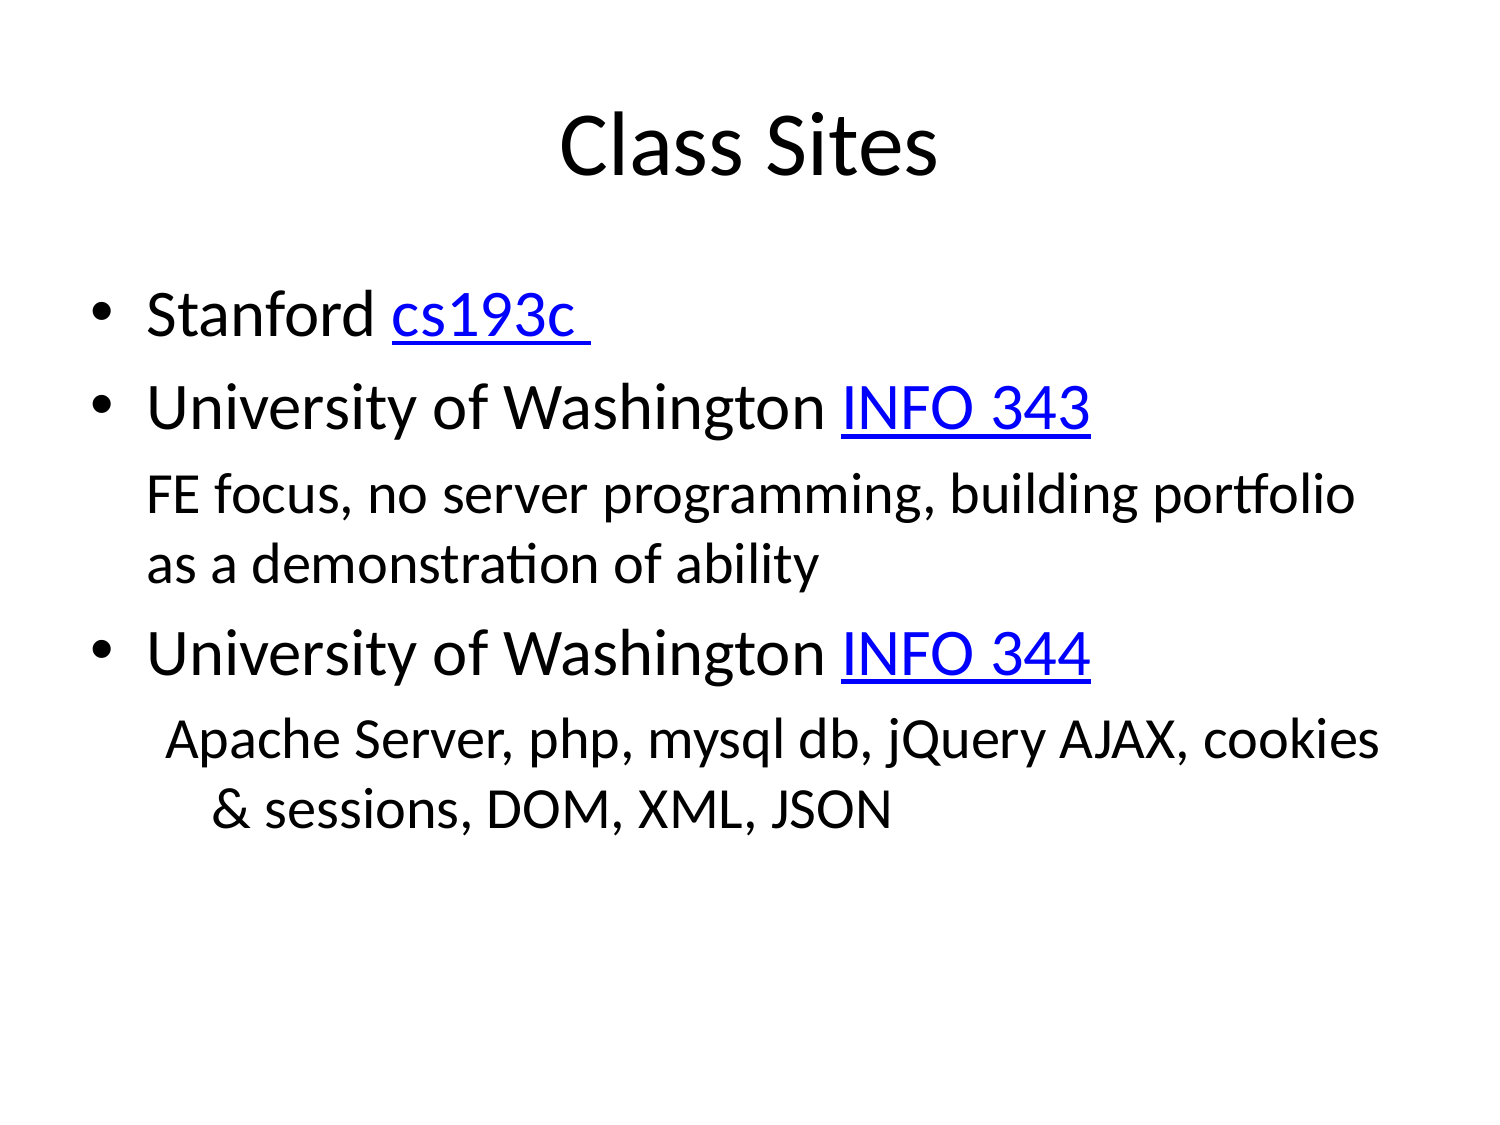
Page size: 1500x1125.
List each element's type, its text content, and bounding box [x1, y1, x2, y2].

list Stanford cs193c University of Washington INFO 343 FE focus, no server programming, building portfolio as a demonstration of ability University of Washington INFO 344 Apache Server, php, mysql db, jQuery AJAX, cookies & sessions, DOM, XML, JSON [75, 262, 1425, 1005]
title Class Sites [75, 45, 1425, 233]
